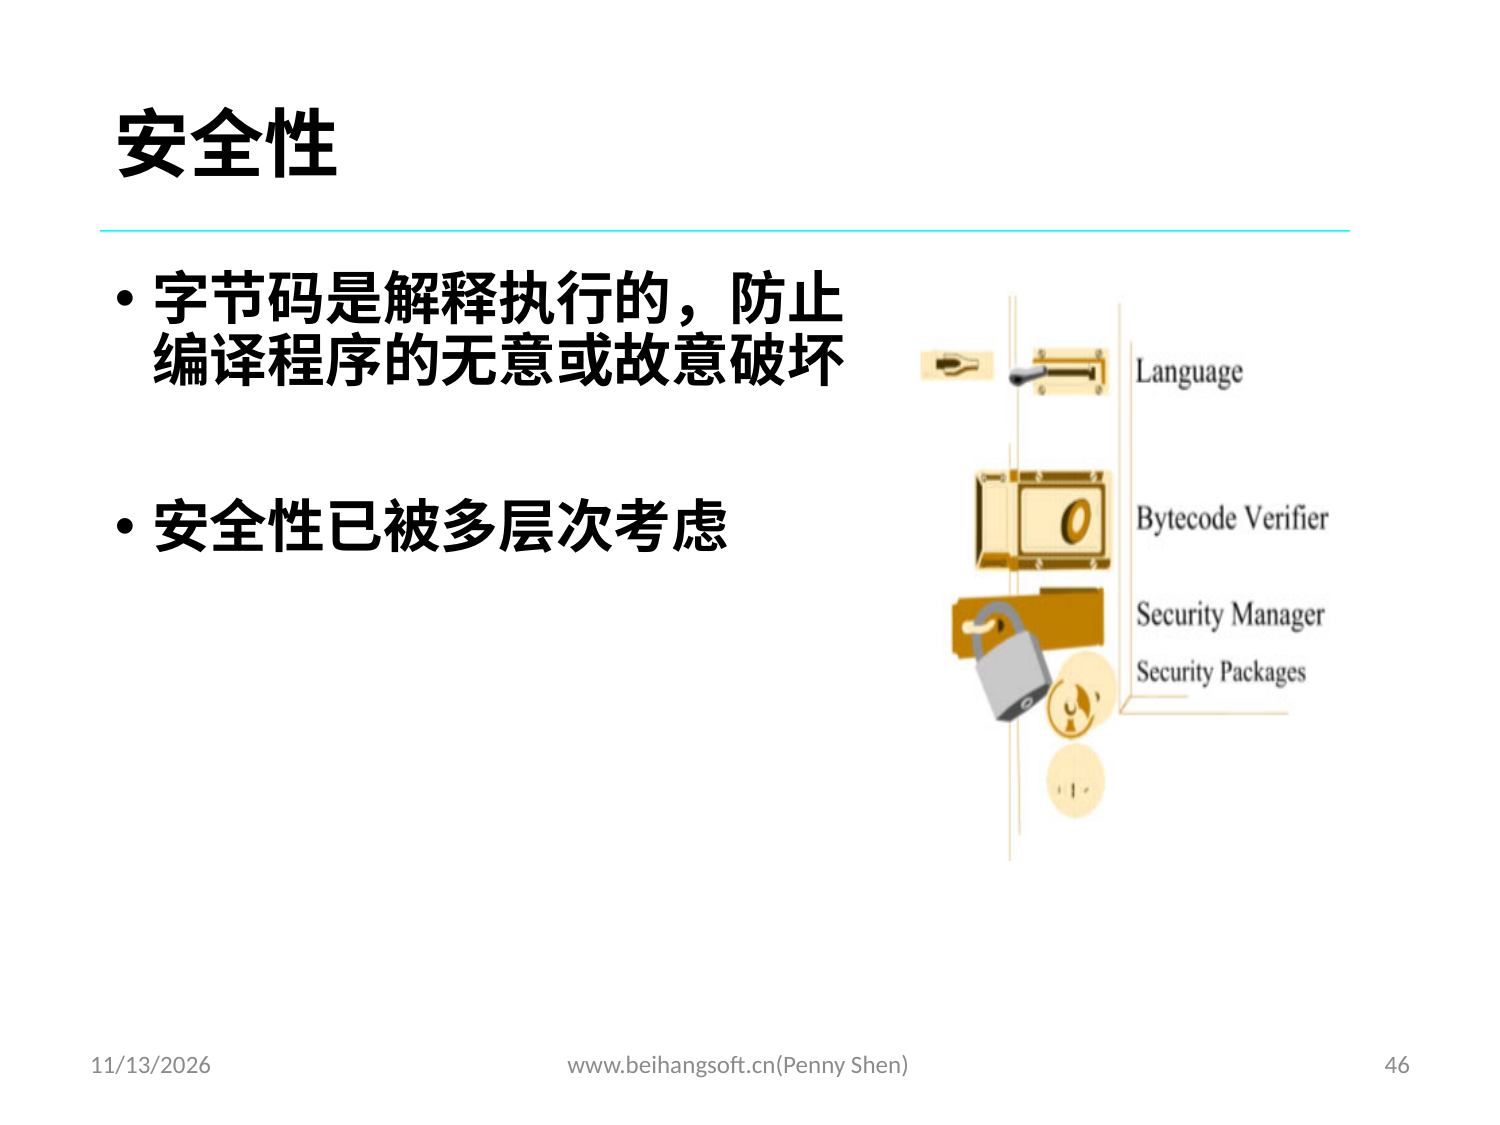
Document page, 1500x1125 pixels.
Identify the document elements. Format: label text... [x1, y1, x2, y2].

footer www.beihangsoft.cn(Penny Shen) [512, 1024, 988, 1103]
title 安全性 [99, 87, 1450, 213]
slide_number 46 [1074, 1024, 1425, 1103]
list 字节码是解释执行的，防止编译程序的无意或故意破坏 安全性已被多层次考虑 [99, 262, 910, 570]
picture [910, 262, 1349, 861]
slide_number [75, 1024, 425, 1103]
